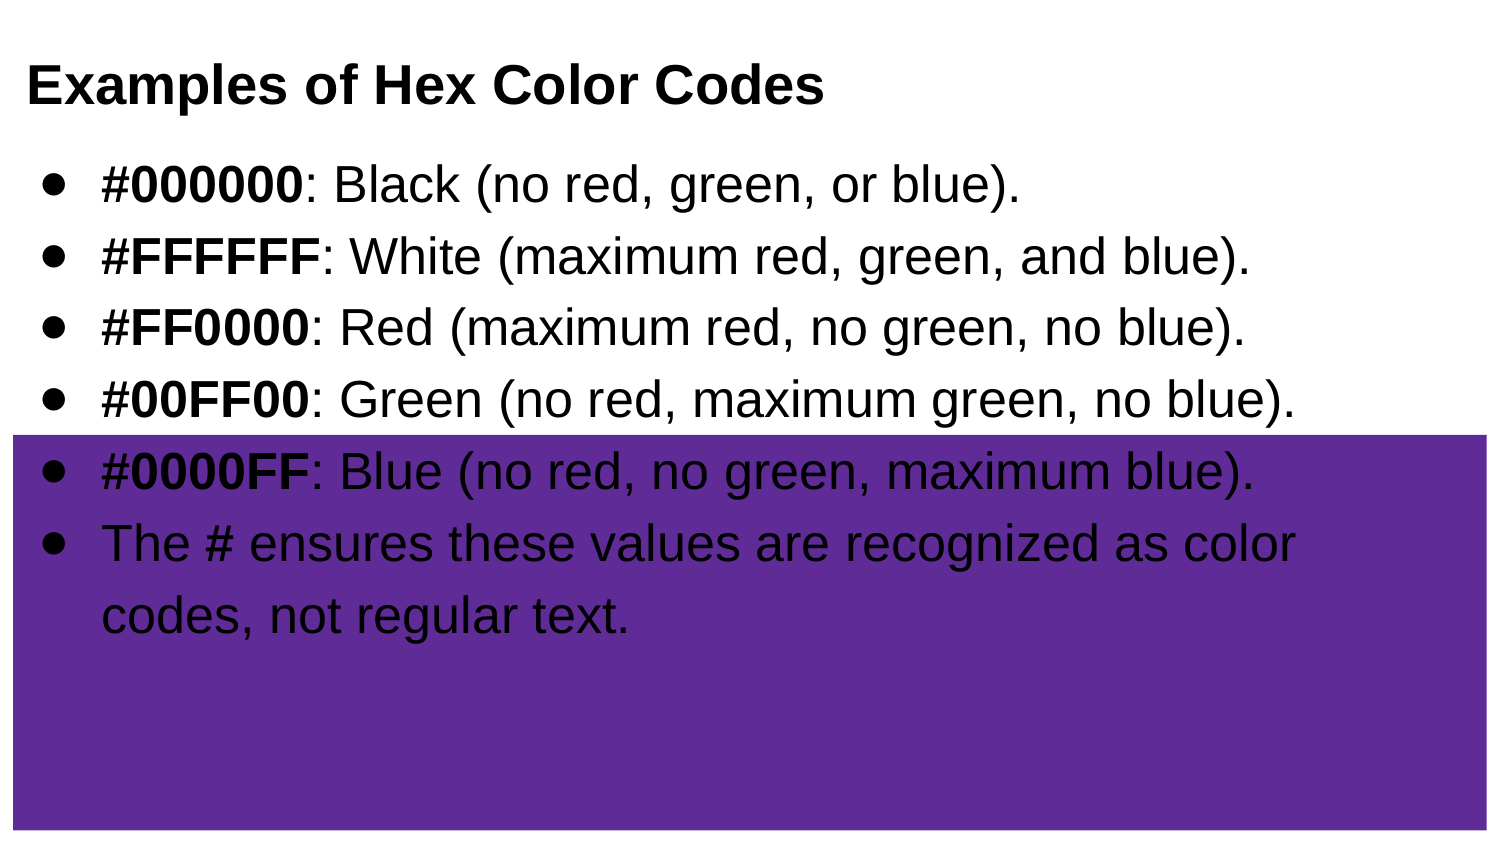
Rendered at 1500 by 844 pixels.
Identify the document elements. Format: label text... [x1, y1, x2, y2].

subtitle Examples of Hex Color Codes #000000: Black (no red, green, or blue). #FFFFFF: White (maximum red, green, and blue). #FF0000: Red (maximum red, no green, no blue). #00FF00: Green (no red, maximum green, no blue). #0000FF: Blue (no red, no green, maximum blue). The # ensures these values are recognized as color codes, not regular text. [11, 23, 1423, 758]
